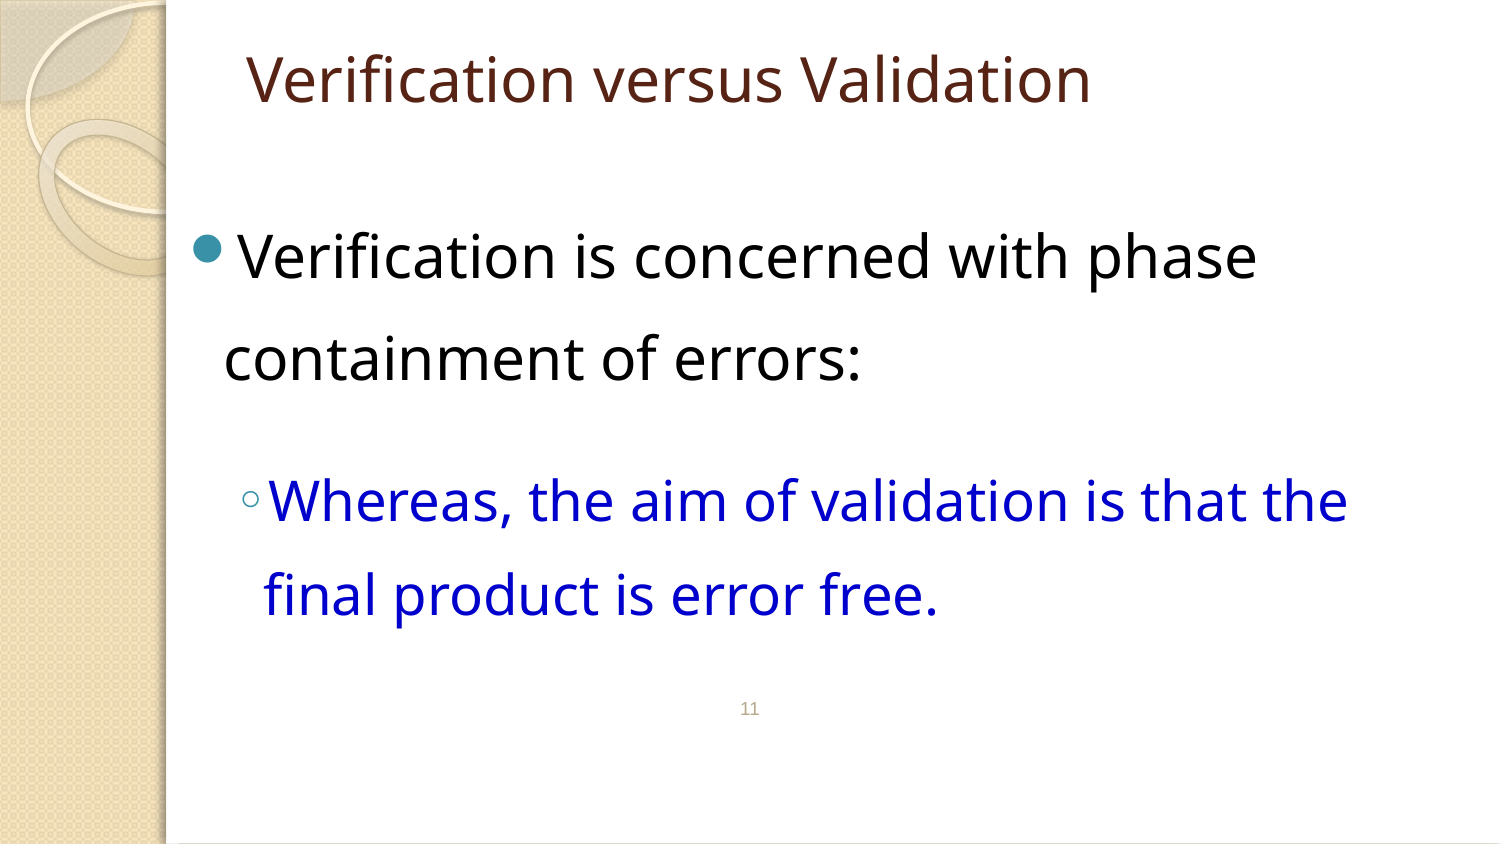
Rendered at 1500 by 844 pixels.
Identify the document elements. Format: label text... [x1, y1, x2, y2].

slide_number 11 [512, 692, 988, 726]
title Verification versus Validation [244, 22, 1256, 132]
list Verification is concerned with phase containment of errors: Whereas, the aim of validation is that the final product is error free. [187, 184, 1450, 731]
